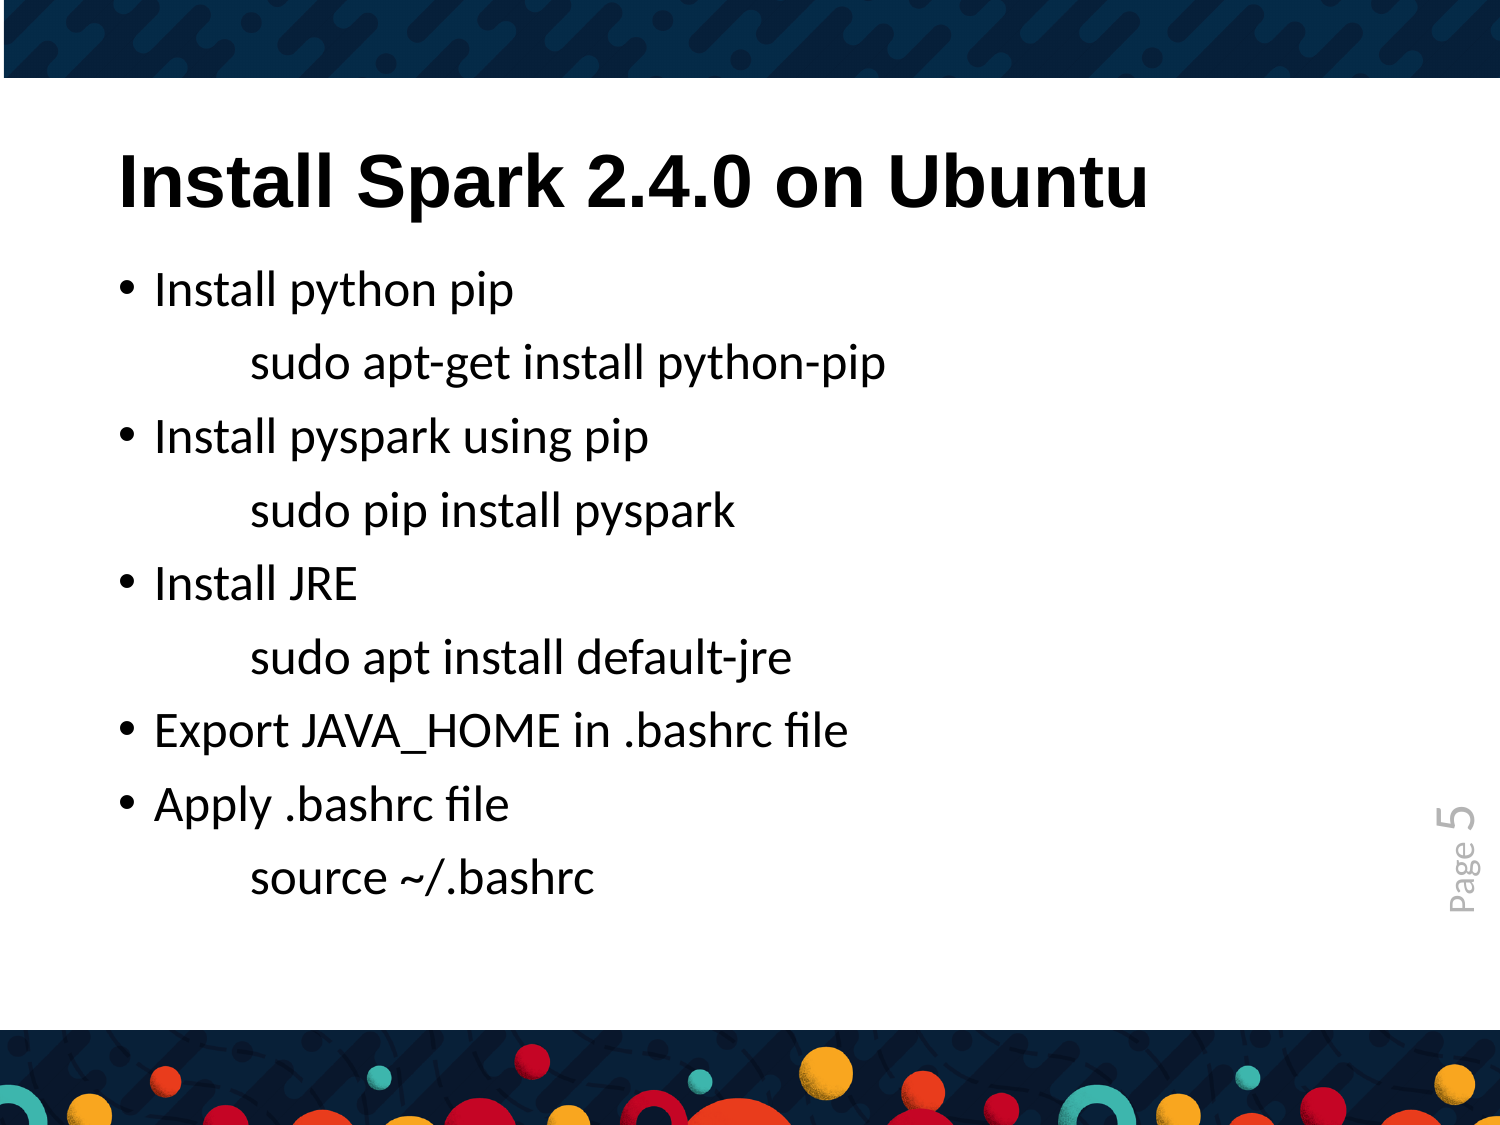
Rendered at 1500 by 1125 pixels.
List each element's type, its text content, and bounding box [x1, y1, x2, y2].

picture [3, 0, 1500, 78]
list Install python pip sudo apt-get install python-pip Install pyspark using pip sudo pip install pyspark Install JRE sudo apt install default-jre Export JAVA_HOME in .bashrc file Apply .bashrc file source ~/.bashrc [103, 254, 1397, 971]
picture [0, 1030, 1500, 1125]
title Install Spark 2.4.0 on Ubuntu [103, 135, 1397, 232]
slide_number Page 5 [1420, 788, 1481, 1005]
